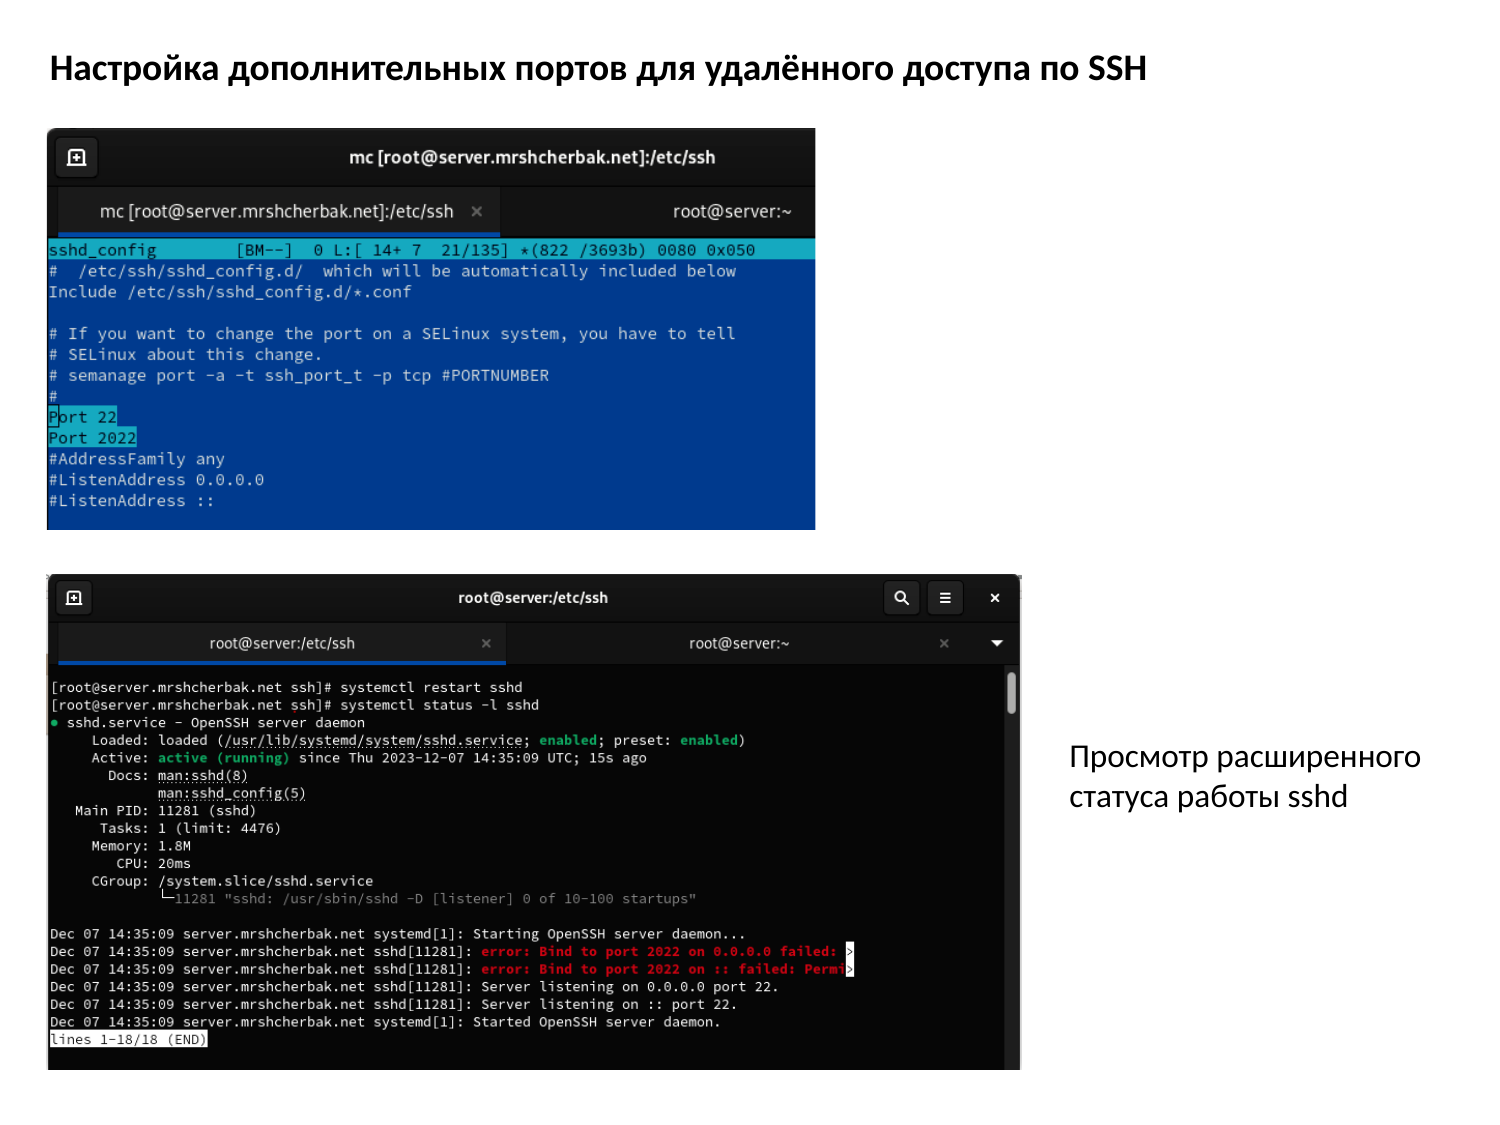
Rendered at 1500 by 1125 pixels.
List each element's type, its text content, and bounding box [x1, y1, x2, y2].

text_box Просмотр расширенного статуса работы sshd [1054, 726, 1454, 822]
text_box Настройка дополнительных портов для удалённого доступа по SSH [35, 35, 1383, 95]
picture [46, 128, 816, 530]
picture [46, 573, 1022, 1070]
